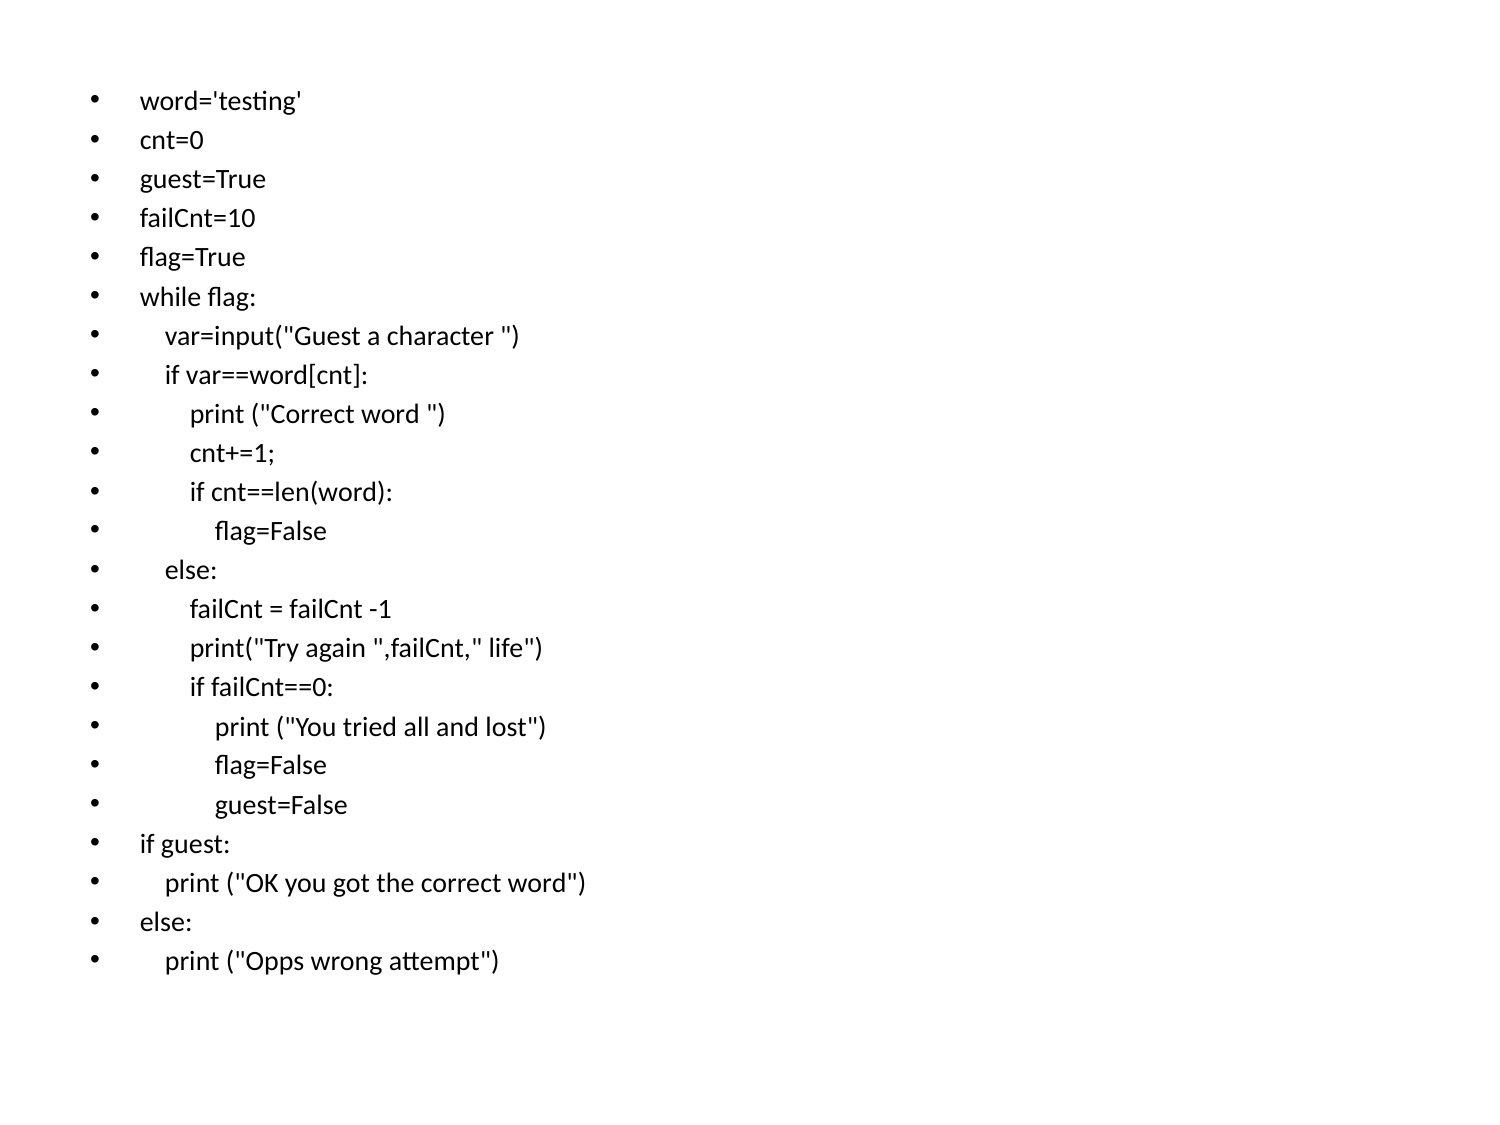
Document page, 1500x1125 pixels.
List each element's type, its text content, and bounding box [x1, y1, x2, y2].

list word='testing' cnt=0 guest=True failCnt=10 flag=True while flag: var=input("Guest a character ") if var==word[cnt]: print ("Correct word ") cnt+=1; if cnt==len(word): flag=False else: failCnt = failCnt -1 print("Try again ",failCnt," life") if failCnt==0: print ("You tried all and lost") flag=False guest=False if guest: print ("OK you got the correct word") else: print ("Opps wrong attempt") [75, 75, 1425, 1005]
